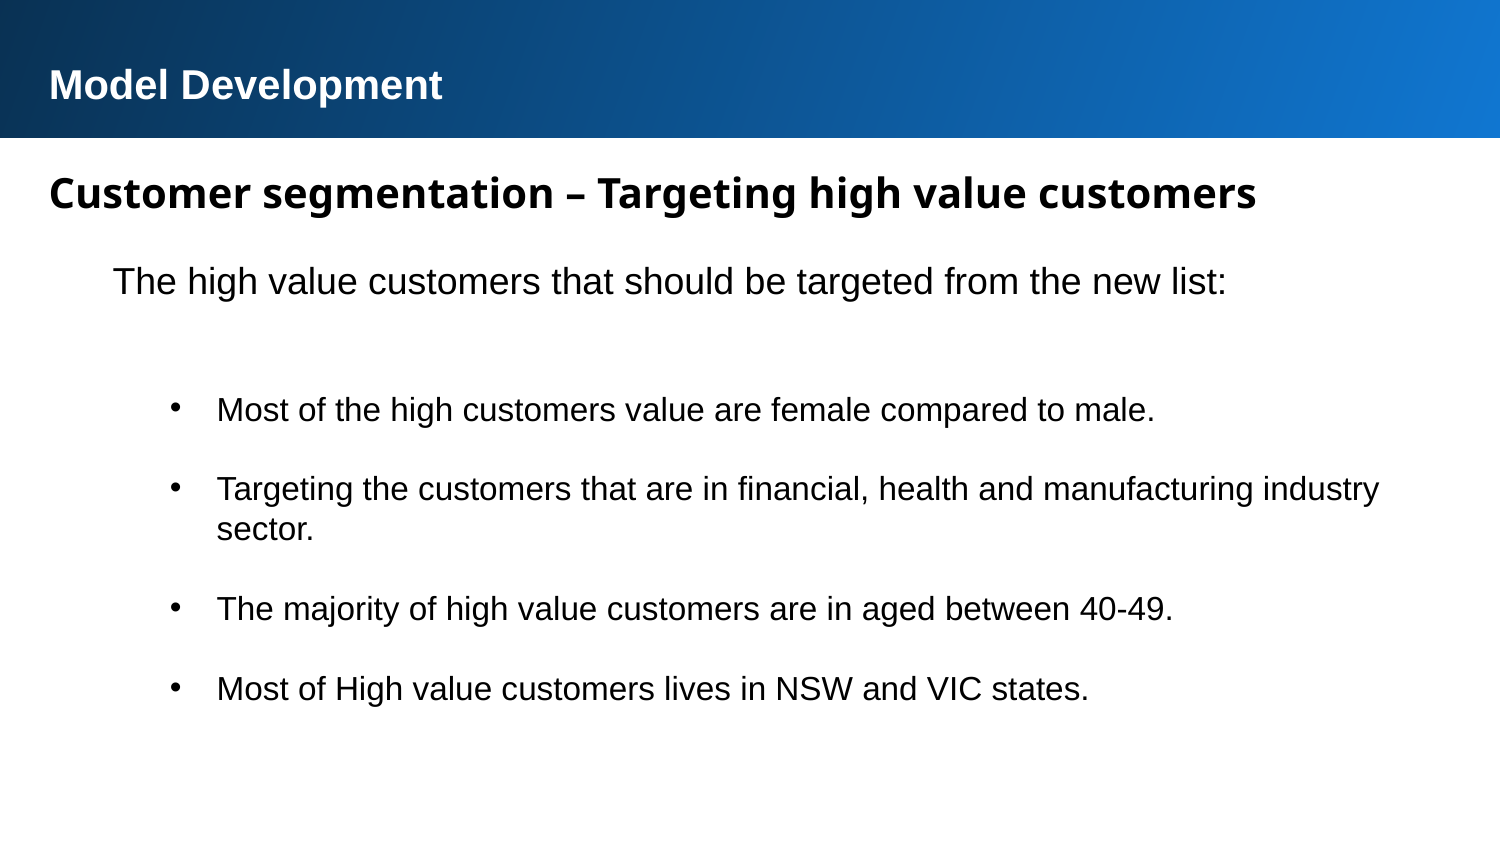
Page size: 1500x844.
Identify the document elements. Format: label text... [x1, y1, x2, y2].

text_box Customer segmentation – Targeting high value customers [33, 151, 1366, 232]
text_box Most of the high customers value are female compared to male. Targeting the customers that are in financial, health and manufacturing industry sector. The majority of high value customers are in aged between 40-49. Most of High value customers lives in NSW and VIC states. [162, 345, 1466, 820]
text_box The high value customers that should be targeted from the new list: [104, 249, 1295, 345]
text_box [0, 0, 1500, 138]
text_box Model Development [33, 43, 1439, 124]
